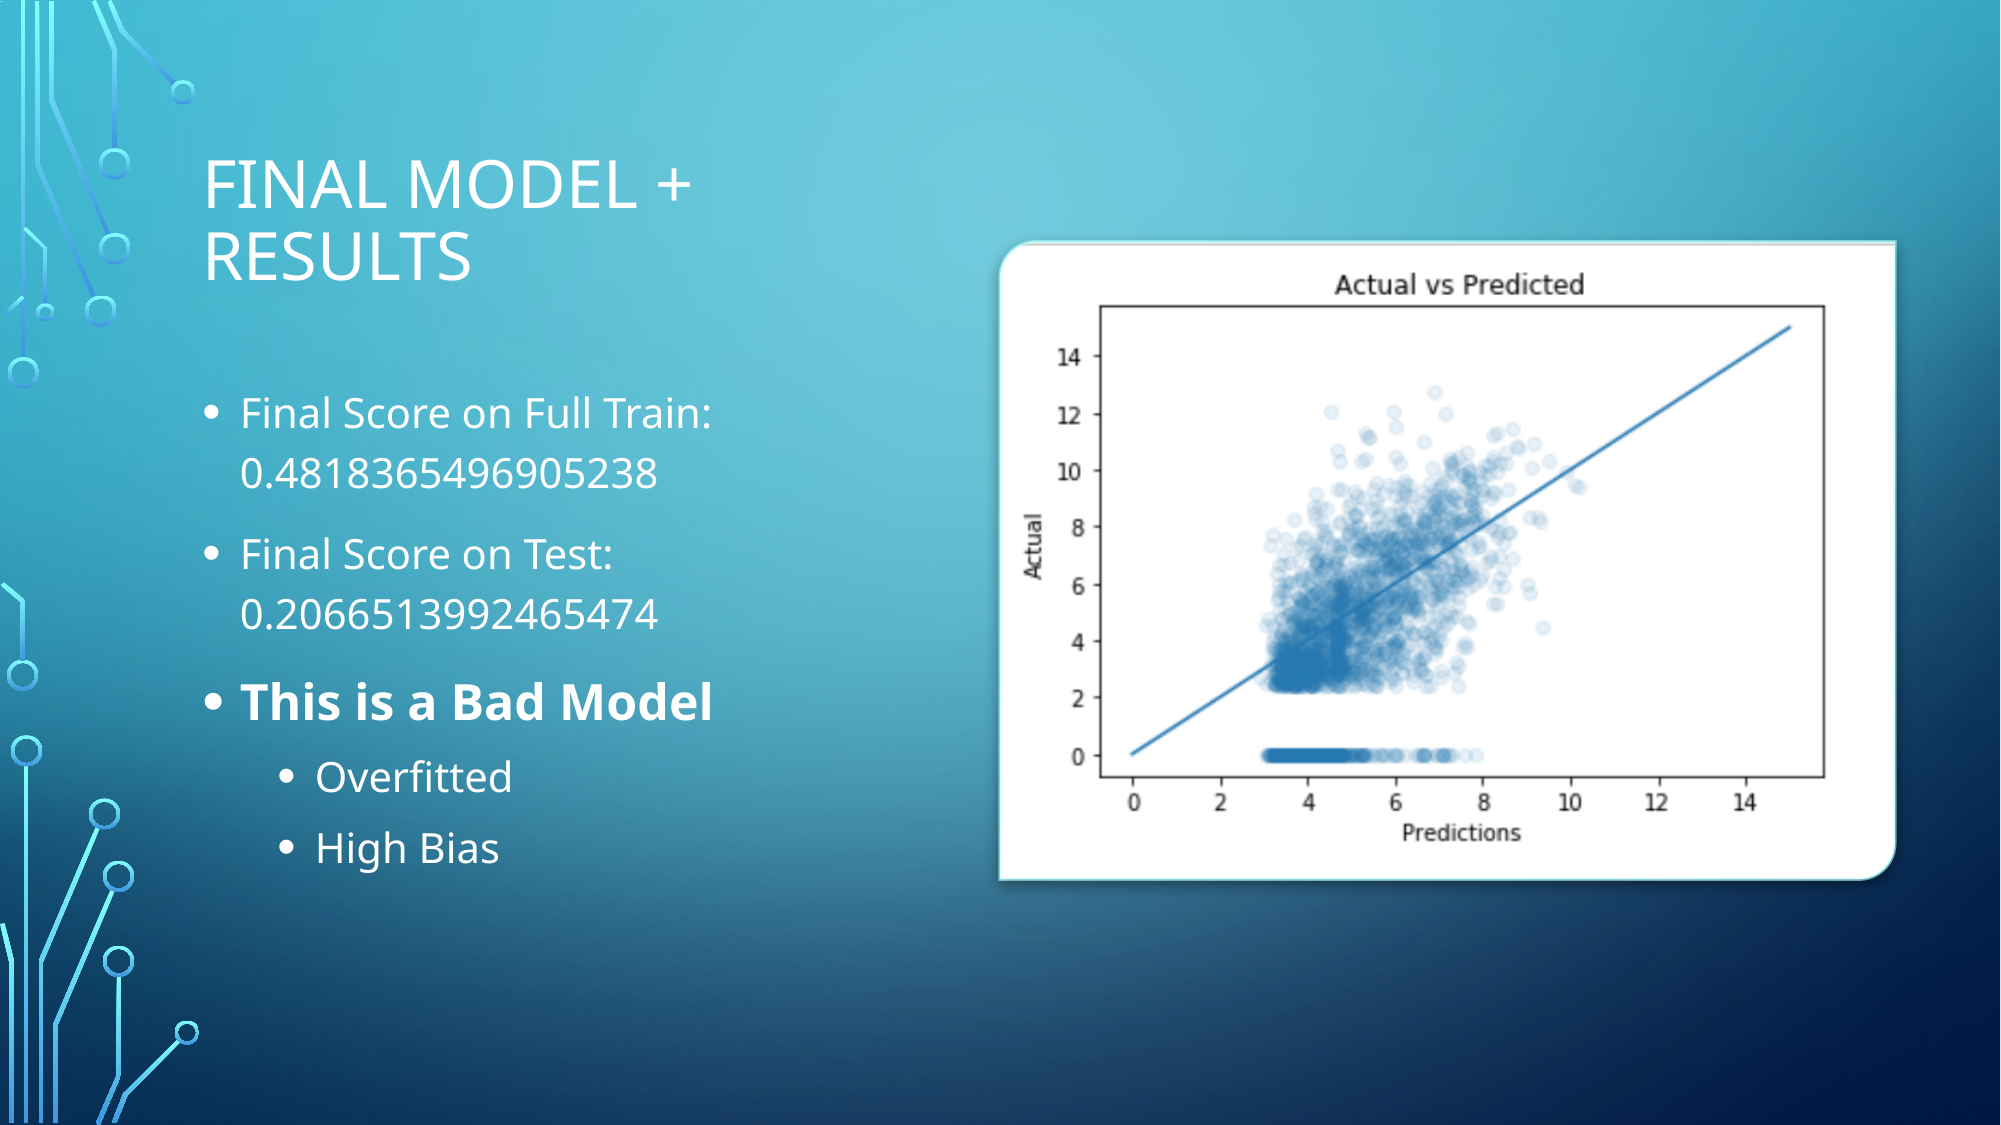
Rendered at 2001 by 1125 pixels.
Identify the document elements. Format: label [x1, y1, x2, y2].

text_box [0, 0, 201, 1125]
picture [201, 0, 2000, 1125]
